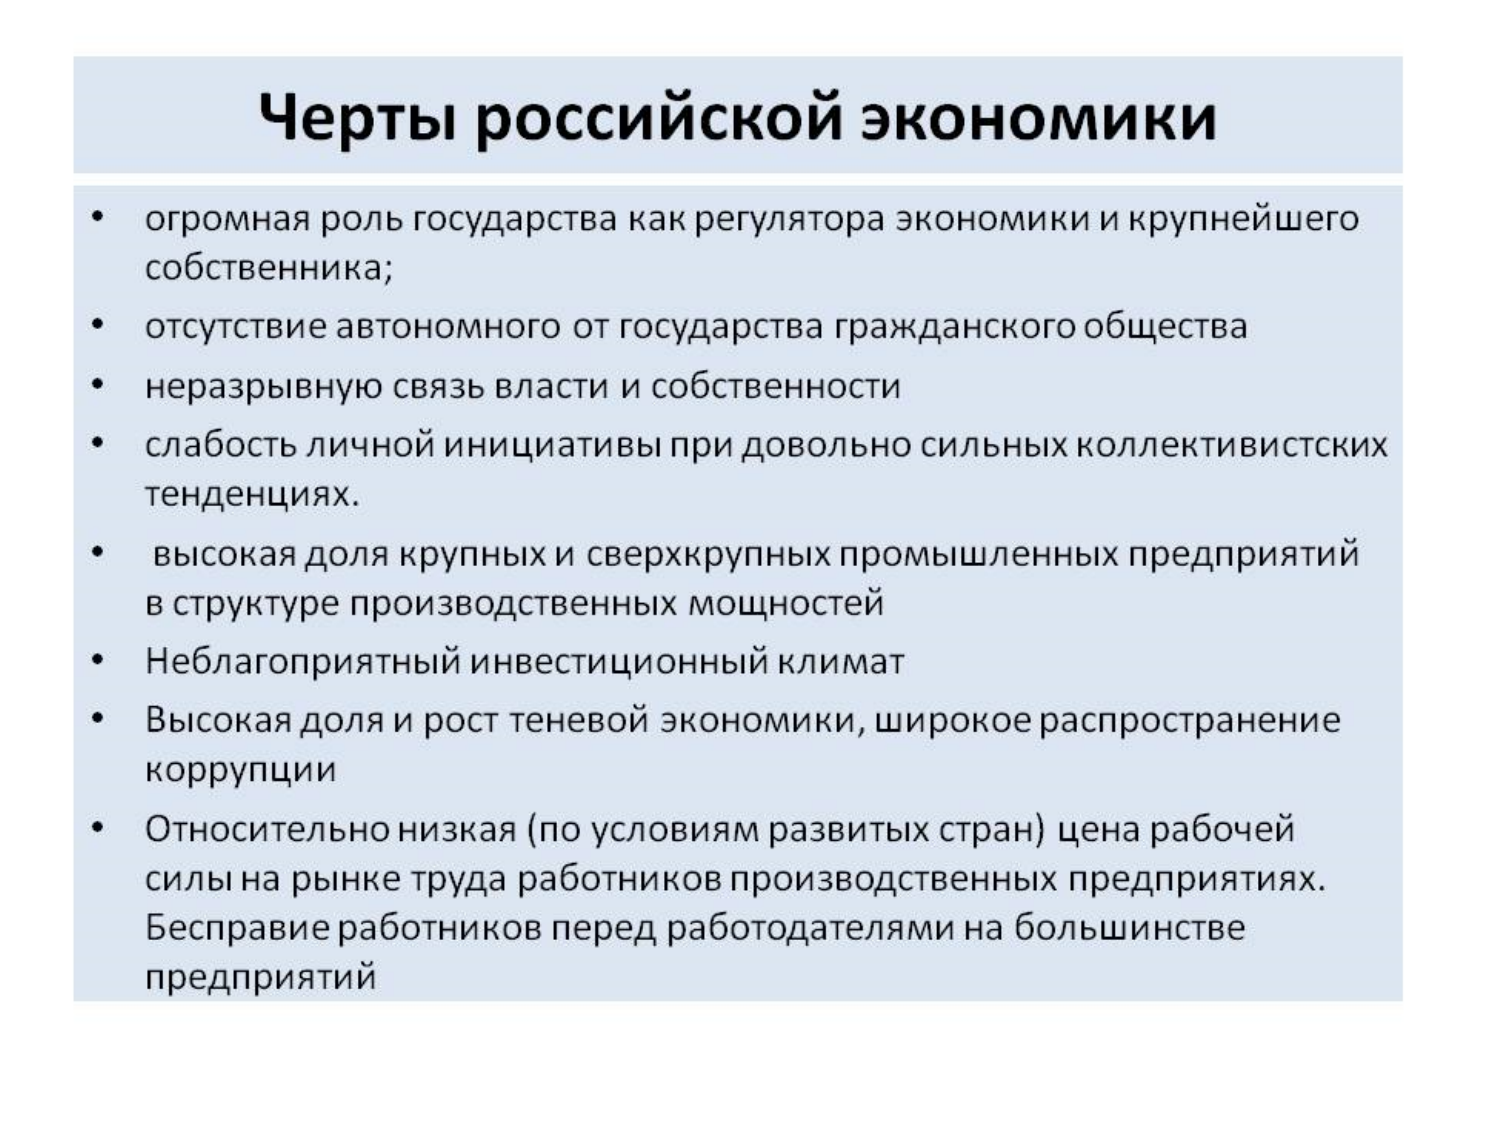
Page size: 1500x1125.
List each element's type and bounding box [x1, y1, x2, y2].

list [0, 12, 1478, 1121]
